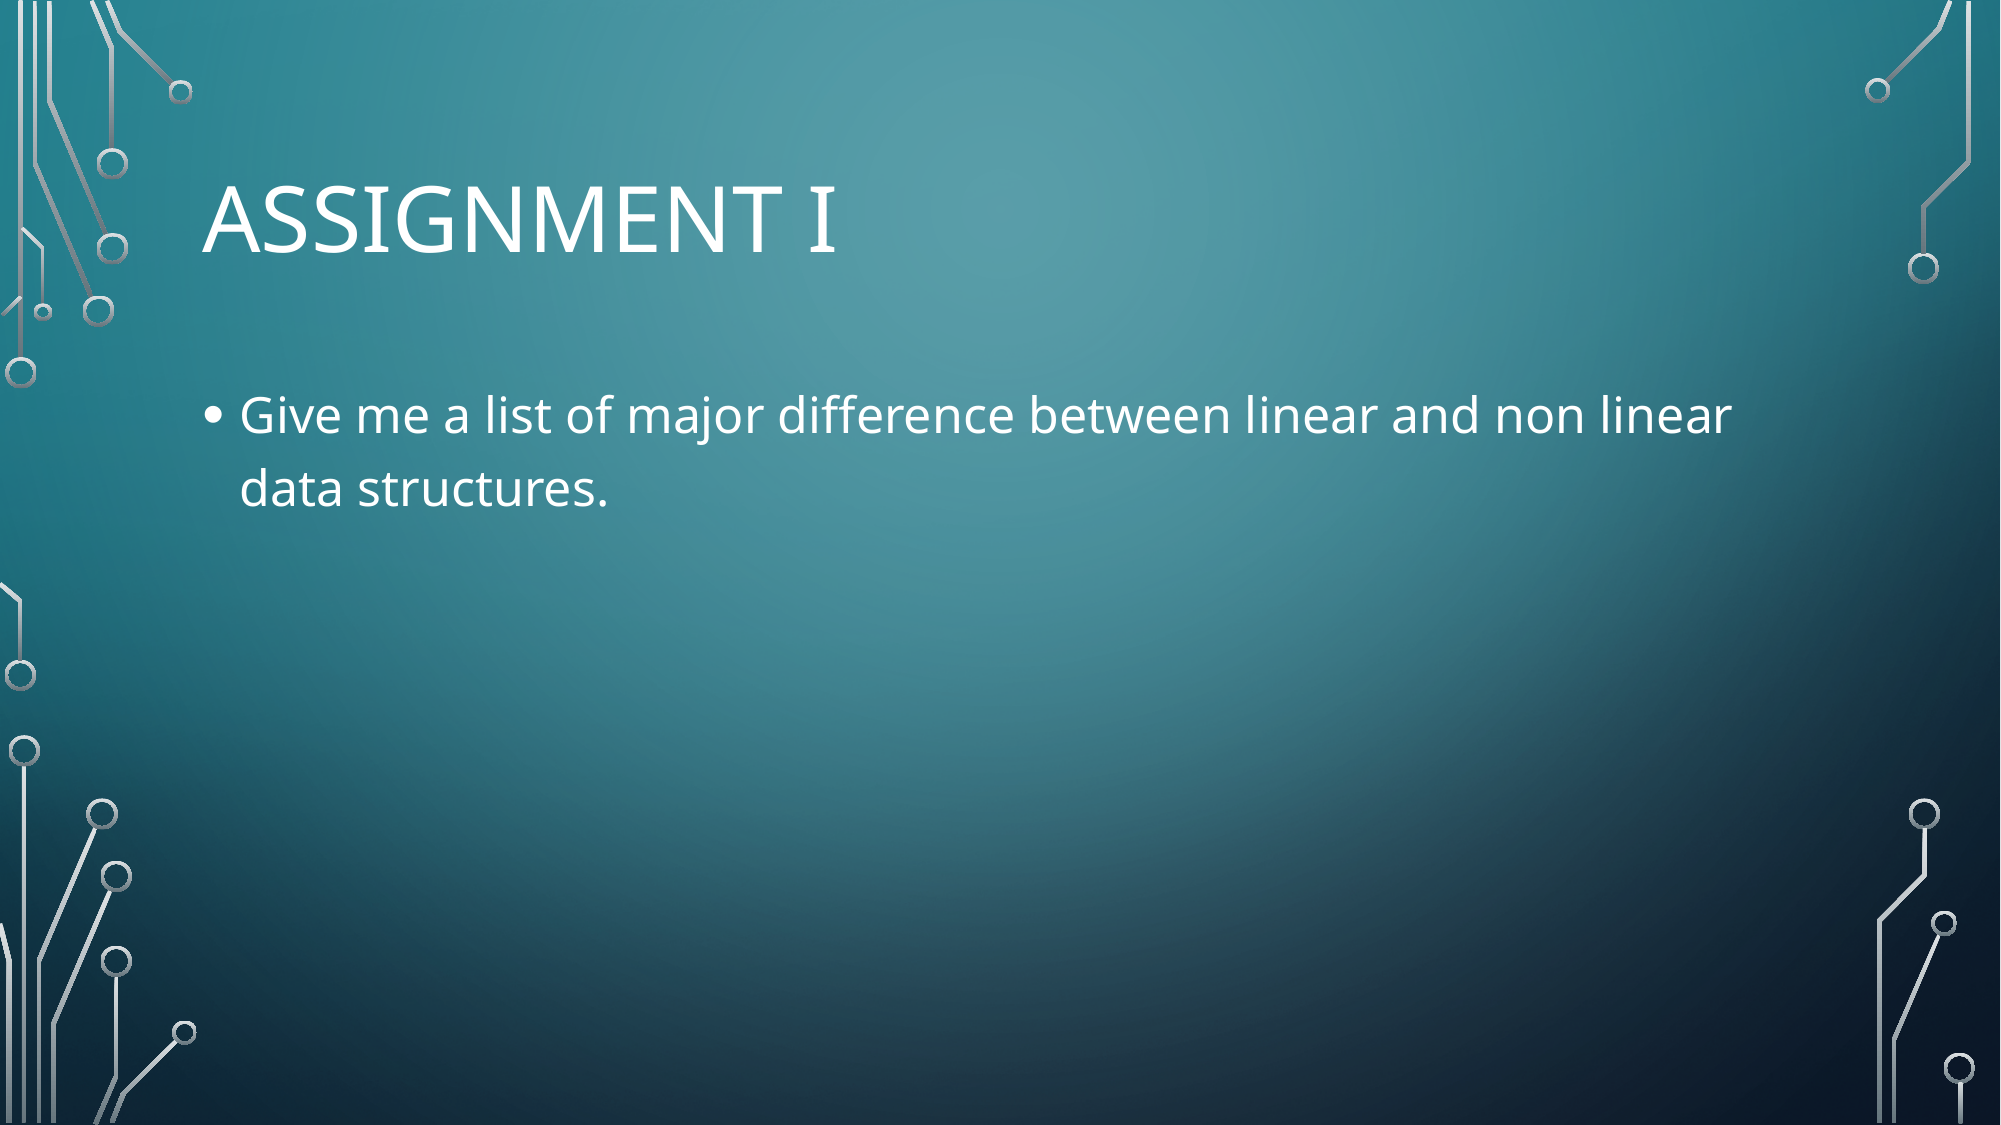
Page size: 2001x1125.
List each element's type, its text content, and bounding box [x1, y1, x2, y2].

title ASSIGNMENT I [187, 101, 1813, 344]
list Give me a list of major difference between linear and non linear data structures. [187, 364, 1813, 822]
